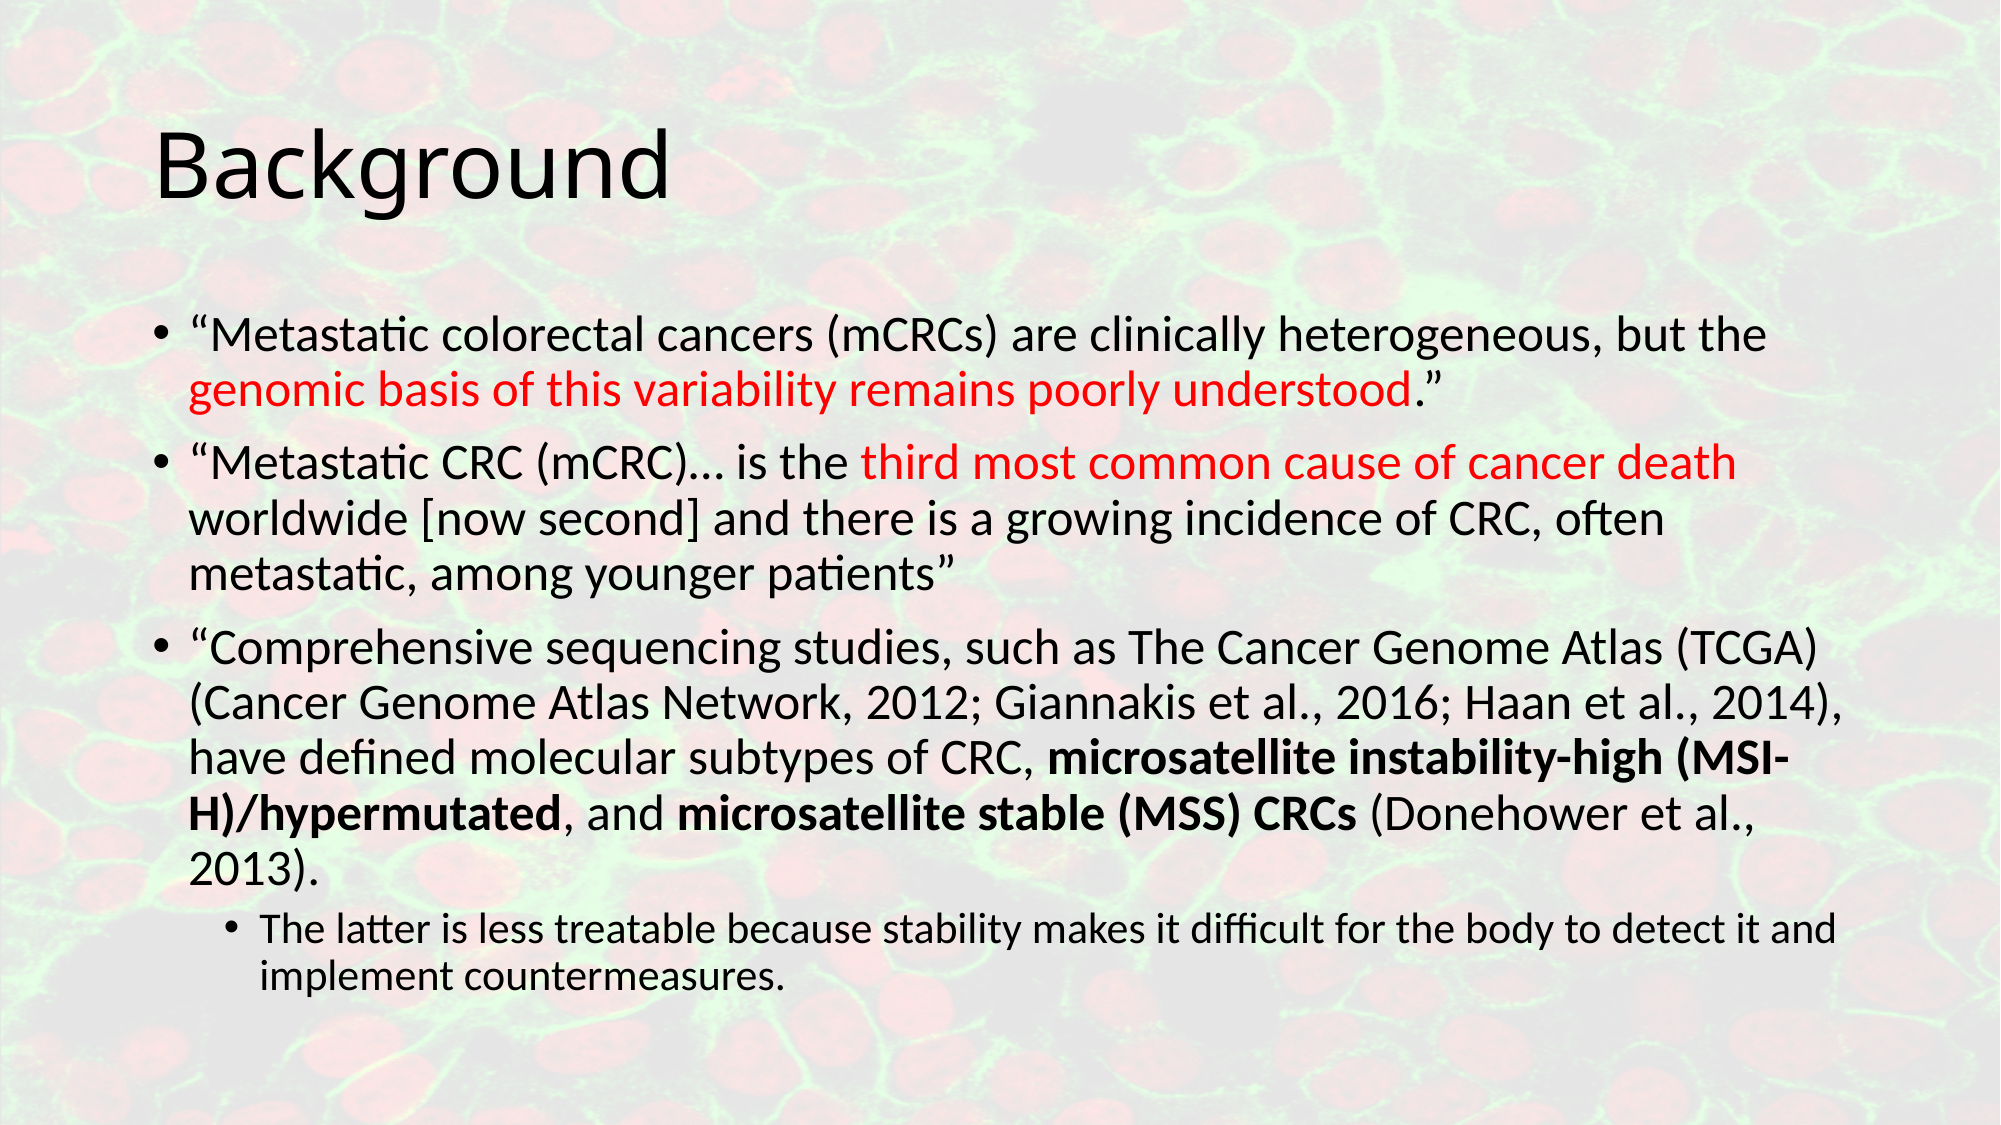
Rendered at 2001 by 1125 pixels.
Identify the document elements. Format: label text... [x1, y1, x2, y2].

list “Metastatic colorectal cancers (mCRCs) are clinically heterogeneous, but the genomic basis of this variability remains poorly understood.” “Metastatic CRC (mCRC)… is the third most common cause of cancer death worldwide [now second] and there is a growing incidence of CRC, often metastatic, among younger patients” “Comprehensive sequencing studies, such as The Cancer Genome Atlas (TCGA) (Cancer Genome Atlas Network, 2012; Giannakis et al., 2016; Haan et al., 2014), have defined molecular subtypes of CRC, microsatellite instability-high (MSI-H)/hypermutated, and microsatellite stable (MSS) CRCs (Donehower et al., 2013). The latter is less treatable because stability makes it difficult for the body to detect it and implement countermeasures. [137, 299, 1863, 1014]
title Background [137, 59, 1863, 278]
